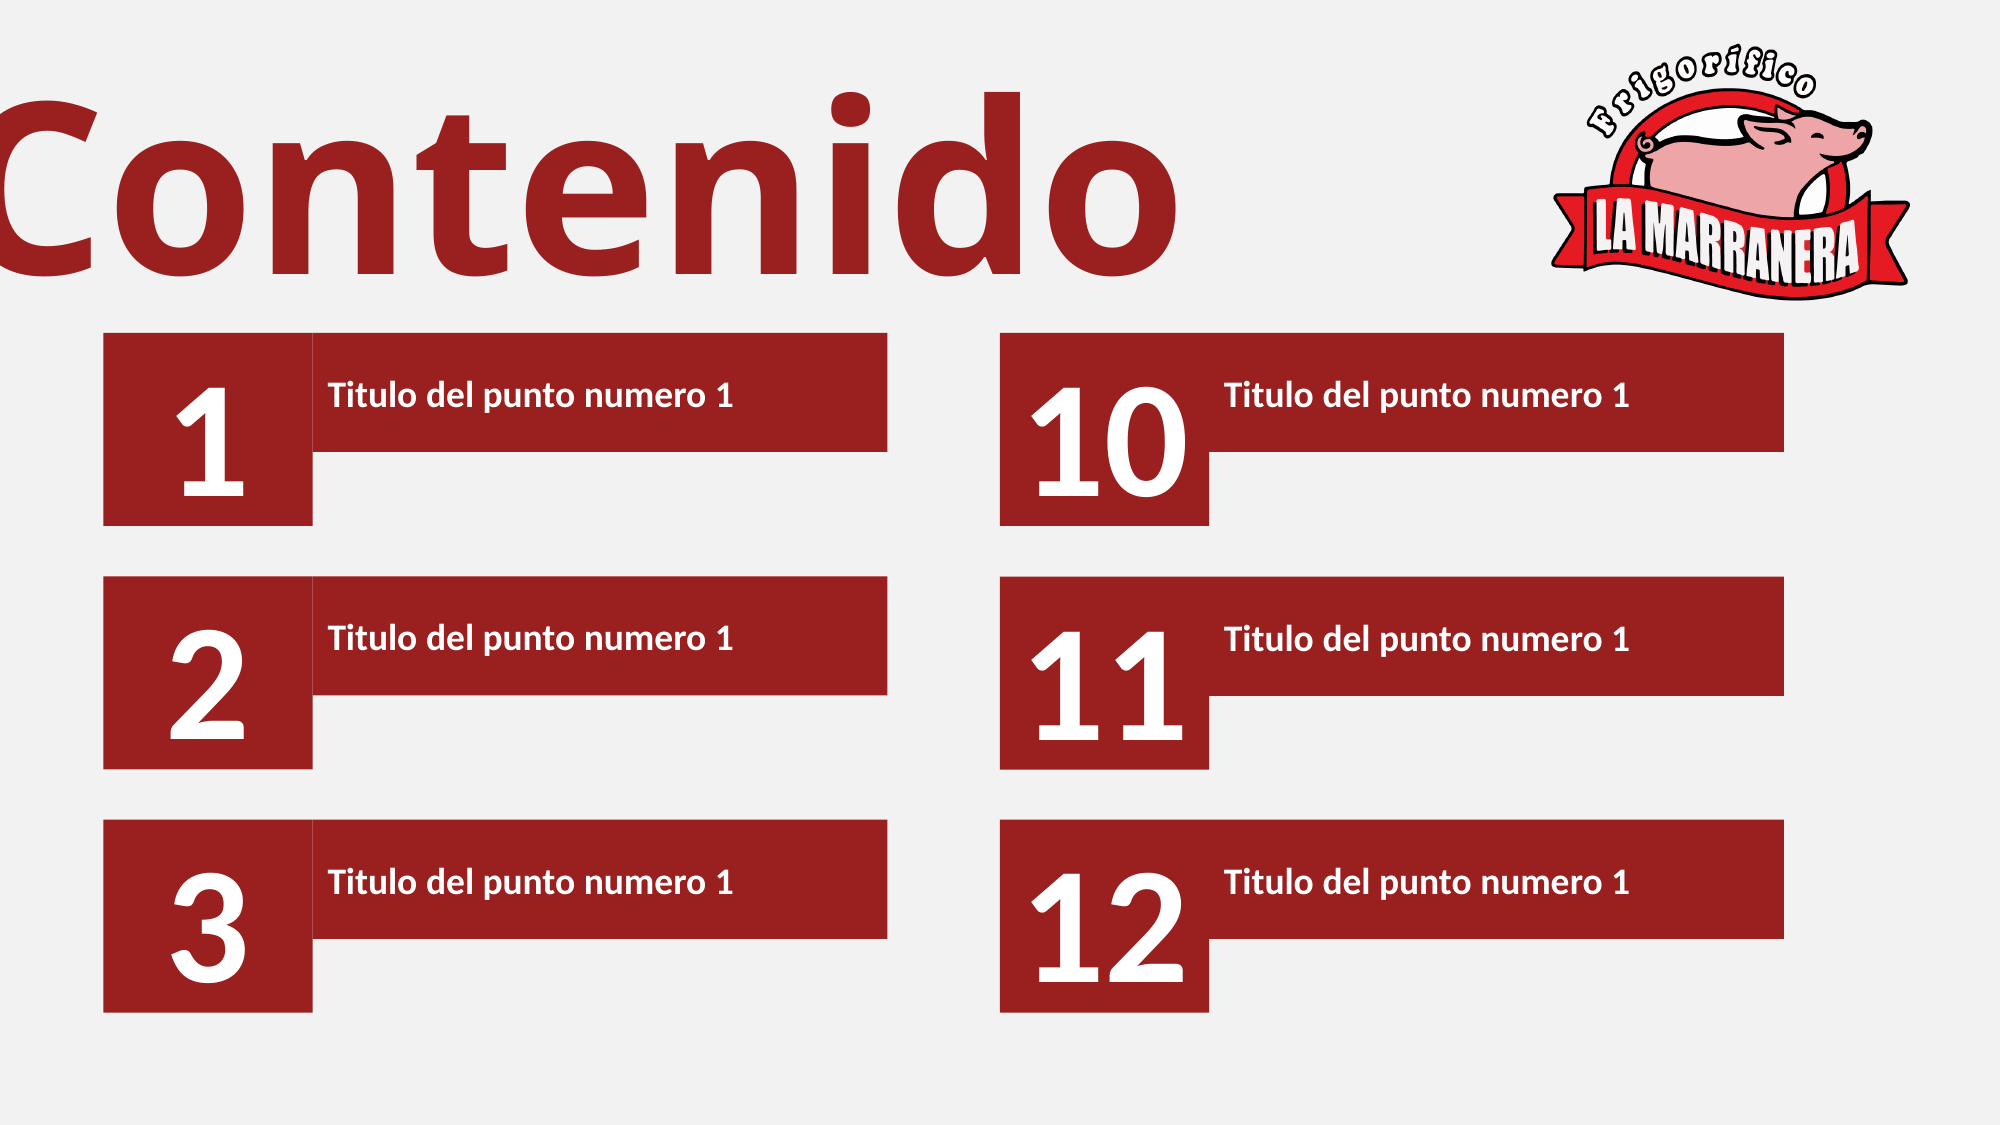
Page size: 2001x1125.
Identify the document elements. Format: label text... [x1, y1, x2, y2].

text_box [103, 819, 888, 1013]
text_box Contenido [0, 27, 1202, 330]
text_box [999, 576, 1784, 770]
picture [1545, 41, 1915, 304]
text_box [103, 332, 888, 526]
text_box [103, 576, 888, 770]
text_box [999, 819, 1784, 1013]
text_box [999, 332, 1784, 526]
